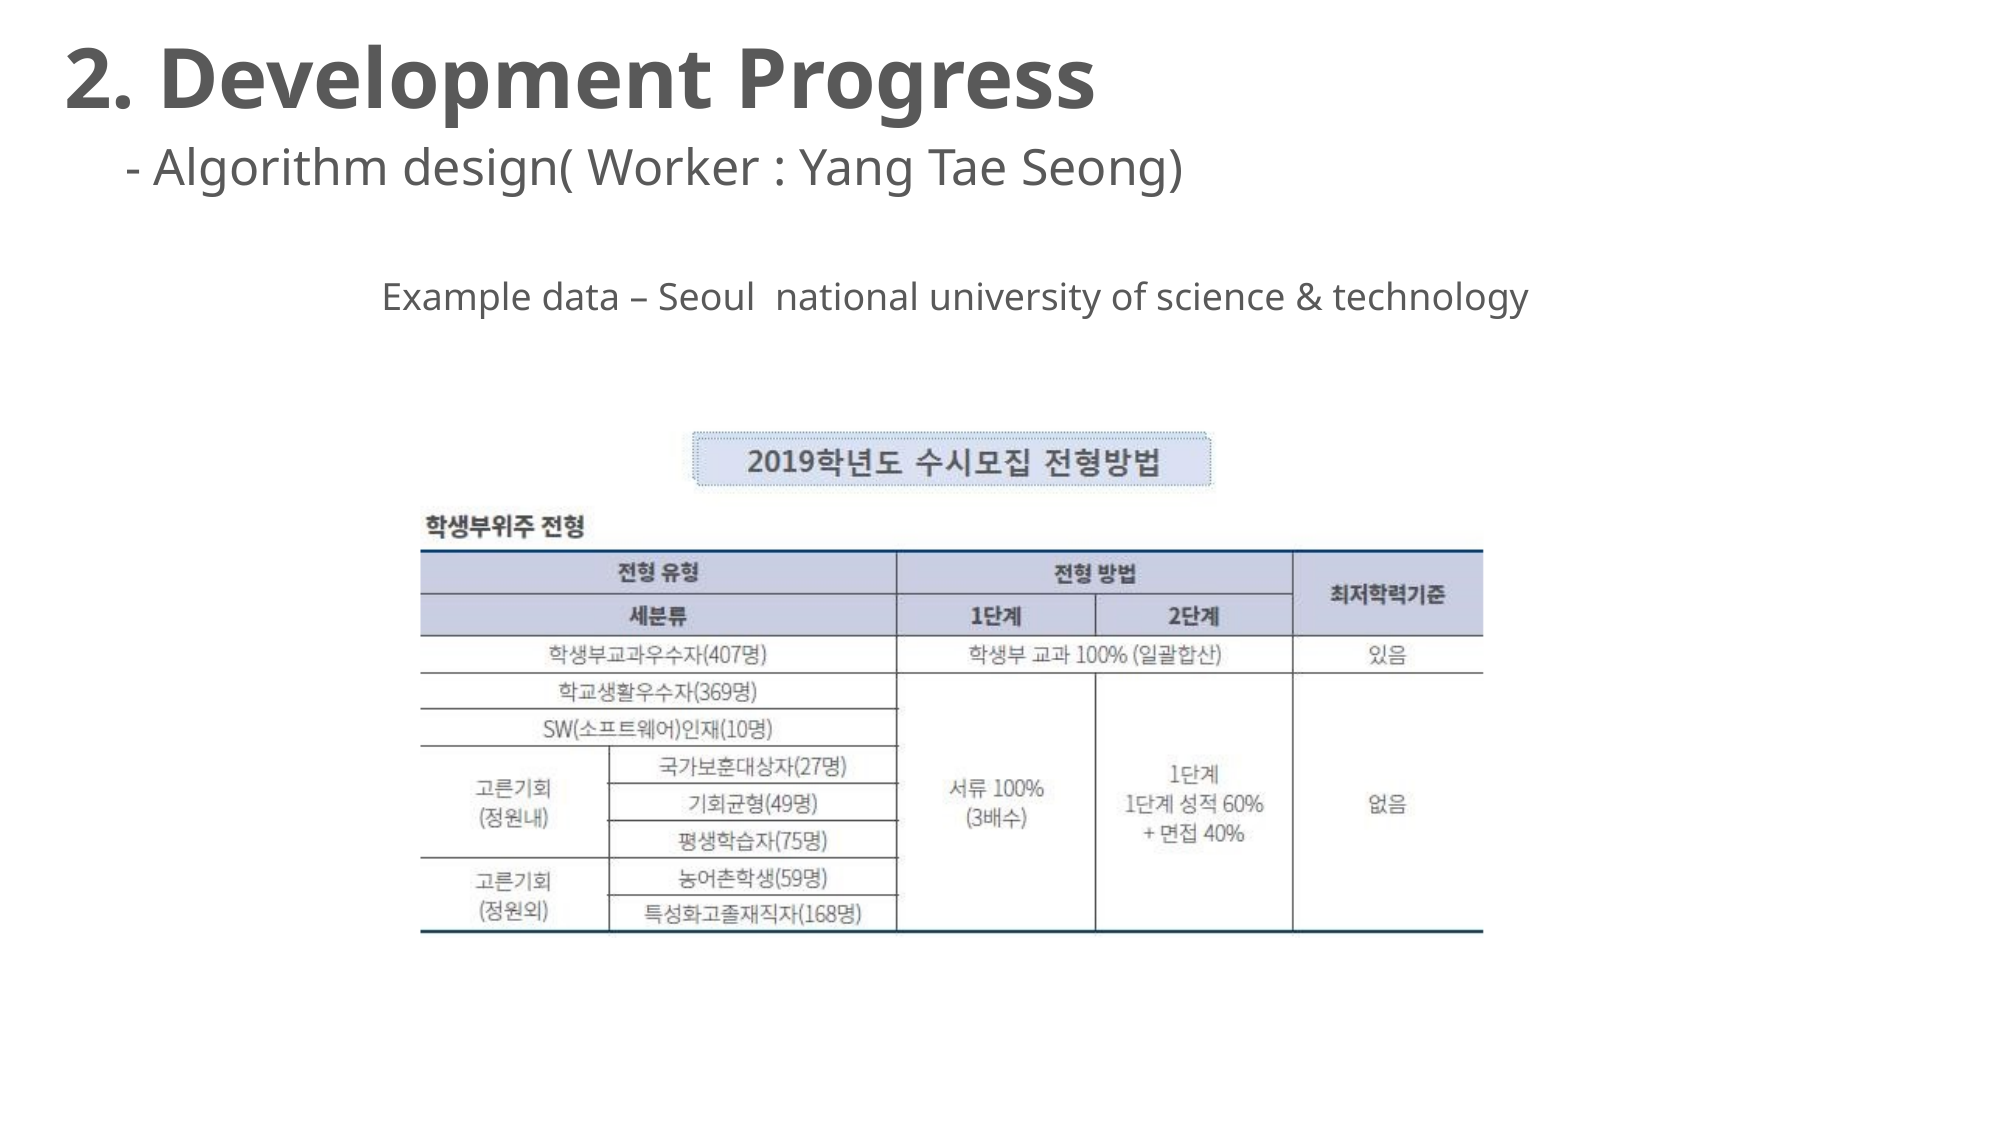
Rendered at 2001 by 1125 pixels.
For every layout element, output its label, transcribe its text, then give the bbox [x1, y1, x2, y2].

text_box 2. Development Progress [49, 17, 1178, 133]
text_box Example data – Seoul national university of science & technology [366, 265, 1546, 326]
text_box - Algorithm design( Worker : Yang Tae Seong) [110, 127, 2000, 203]
picture [413, 407, 1499, 938]
